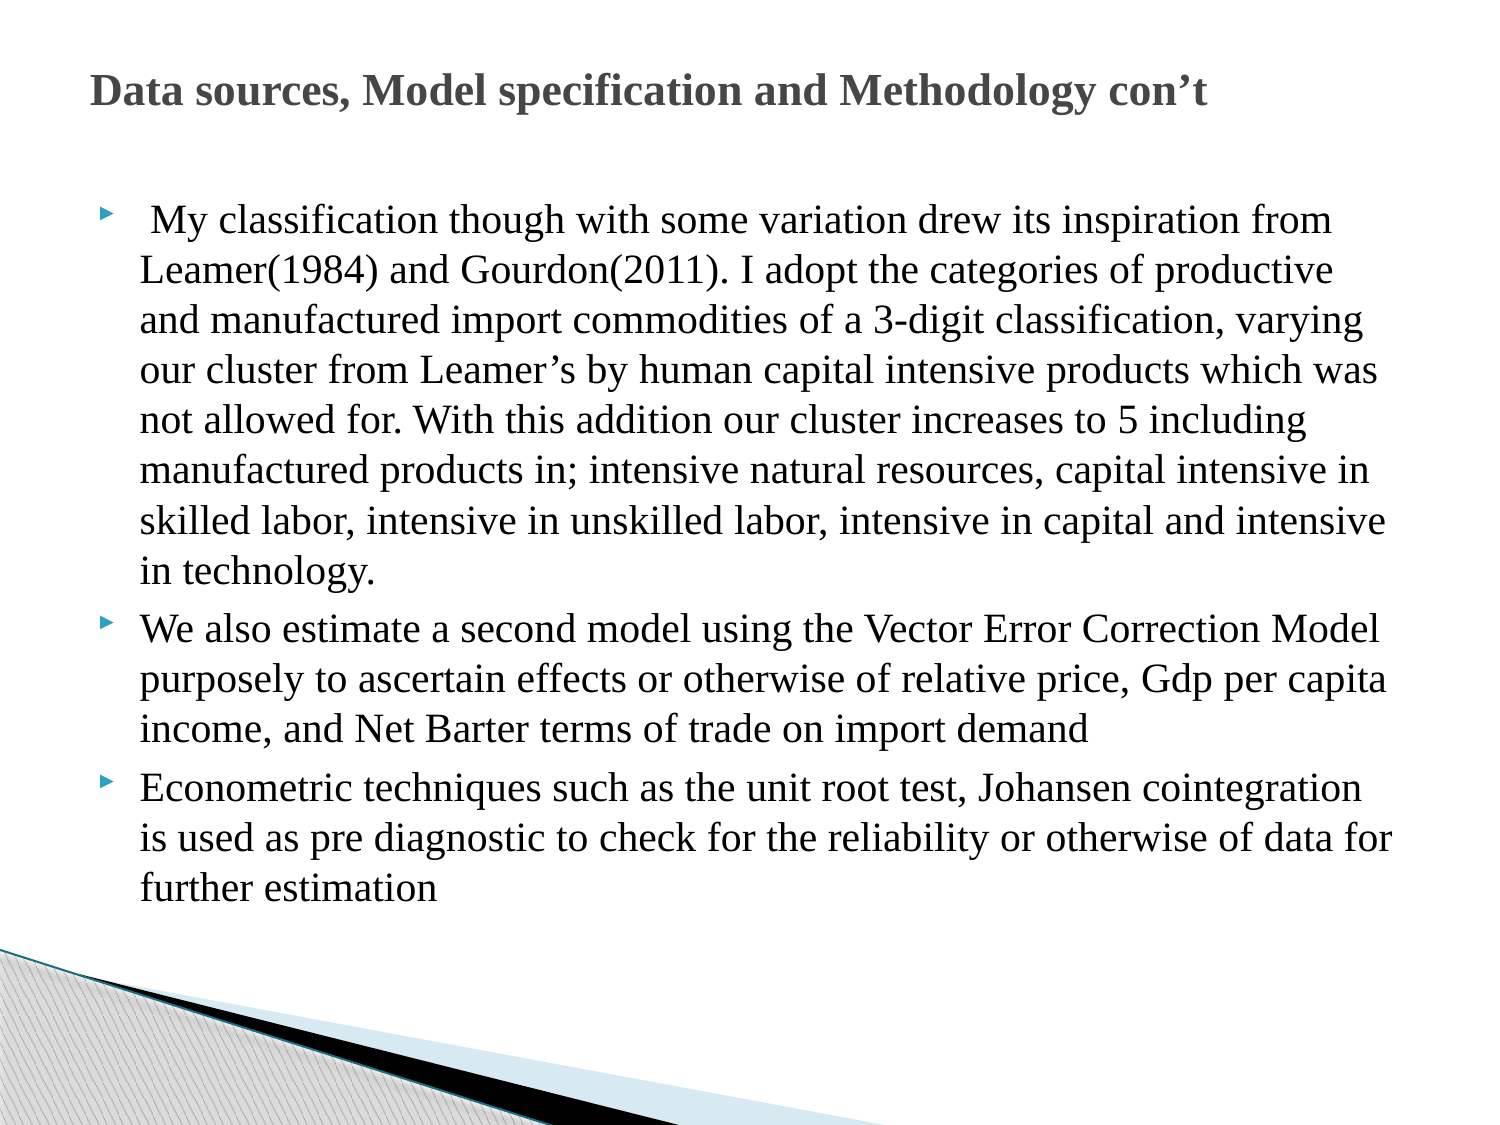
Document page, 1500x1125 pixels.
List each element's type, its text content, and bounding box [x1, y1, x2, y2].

title Data sources, Model specification and Methodology con’t [75, 45, 1425, 233]
list My classification though with some variation drew its inspiration from Leamer(1984) and Gourdon(2011). I adopt the categories of productive and manufactured import commodities of a 3-digit classification, varying our cluster from Leamer’s by human capital intensive products which was not allowed for. With this addition our cluster increases to 5 including manufactured products in; intensive natural resources, capital intensive in skilled labor, intensive in unskilled labor, intensive in capital and intensive in technology. We also estimate a second model using the Vector Error Correction Model purposely to ascertain effects or otherwise of relative price, Gdp per capita income, and Net Barter terms of trade on import demand Econometric techniques such as the unit root test, Johansen cointegration is used as pre diagnostic to check for the reliability or otherwise of data for further estimation [64, 184, 1415, 927]
